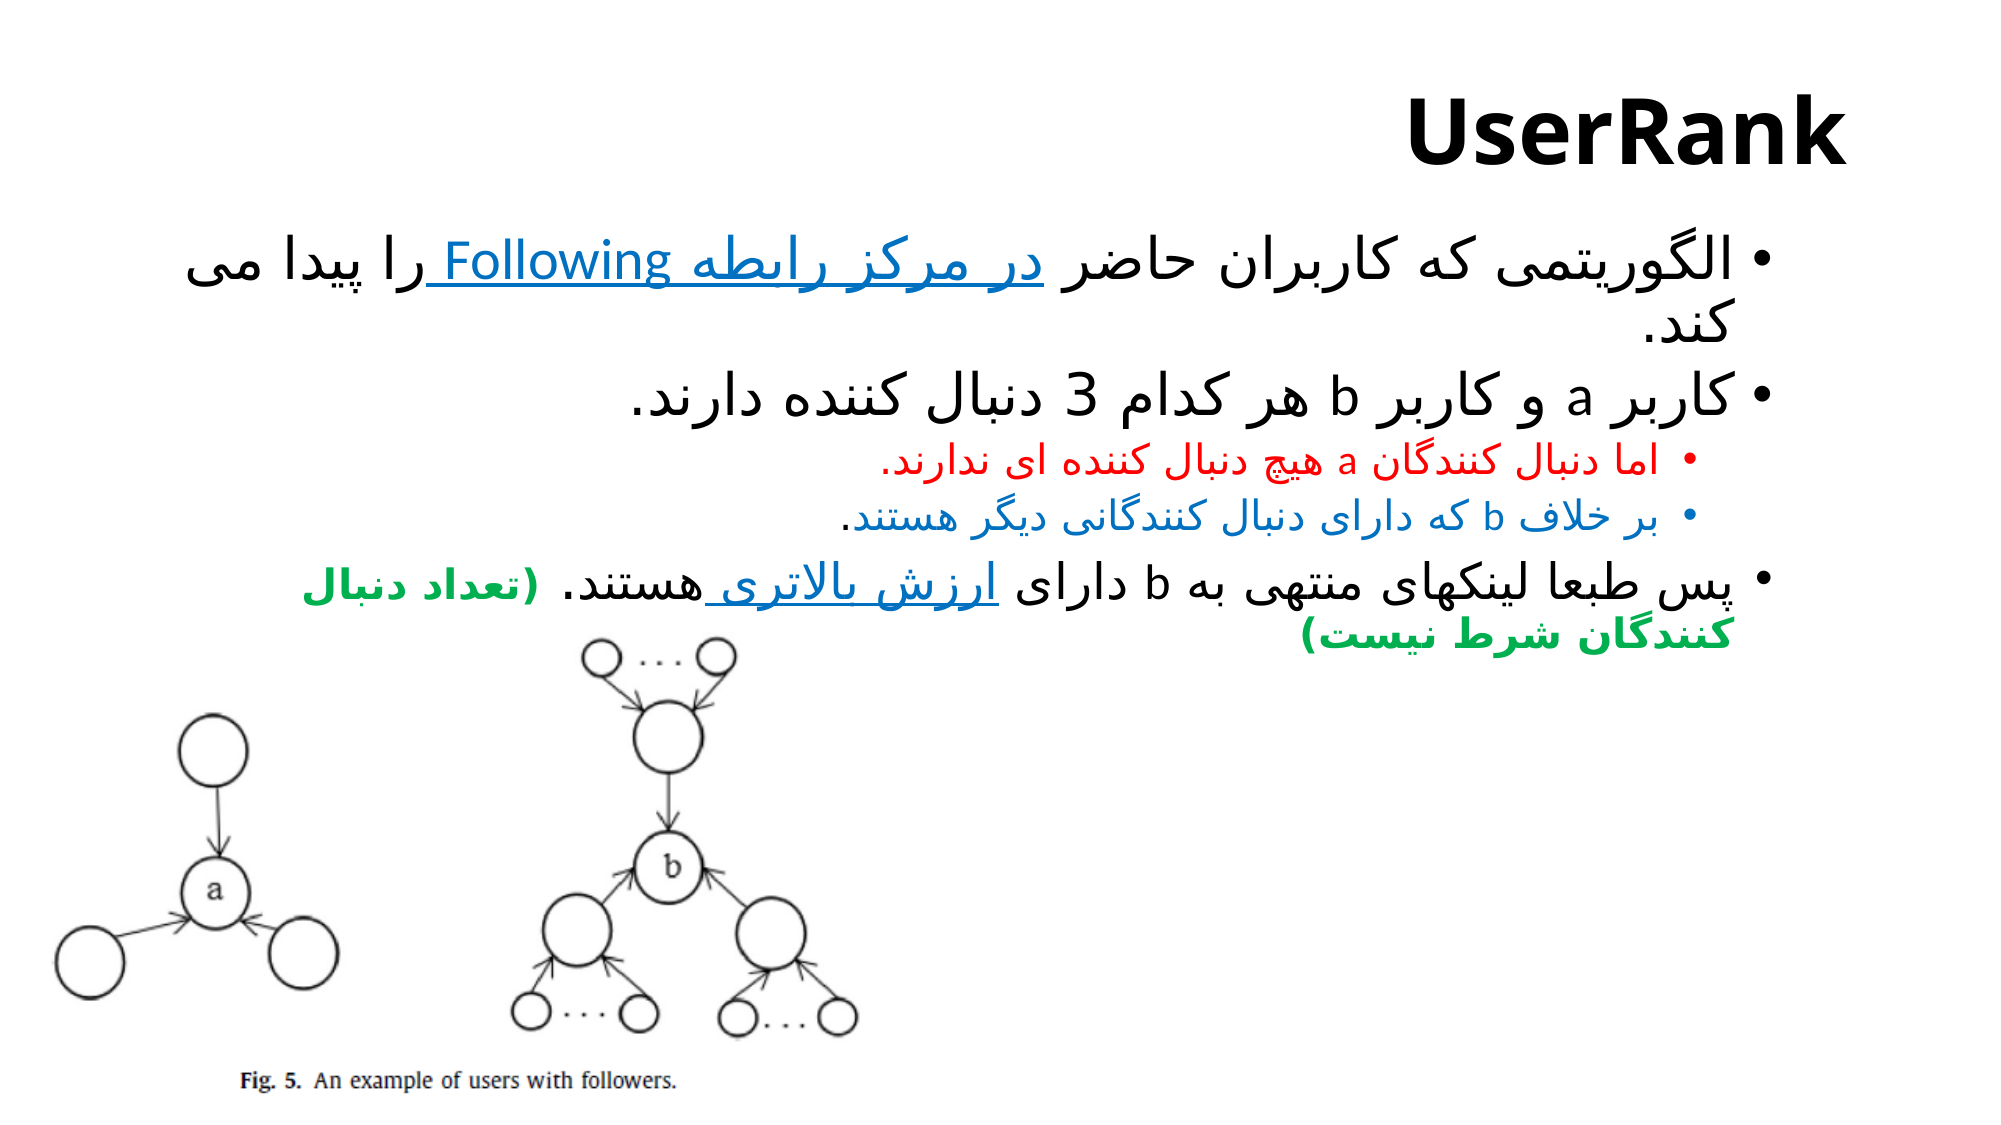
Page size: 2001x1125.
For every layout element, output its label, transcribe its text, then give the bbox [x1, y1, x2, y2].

title UserRank [137, 26, 1863, 221]
picture [0, 617, 877, 1098]
list الگوریتمی که کاربران حاضر در مرکز رابطه Following را پیدا می کند. کاربر a و کاربر b هر کدام 3 دنبال کننده دارند. اما دنبال کنندگان a هیچ دنبال کننده ای ندارند. بر خلاف b که دارای دنبال کنندگانی دیگر هستند. پس طبعا لینکهای منتهی به b دارای ارزش بالاتری هستند. (تعداد دنبال کنندگان شرط نیست) [137, 221, 1863, 1014]
